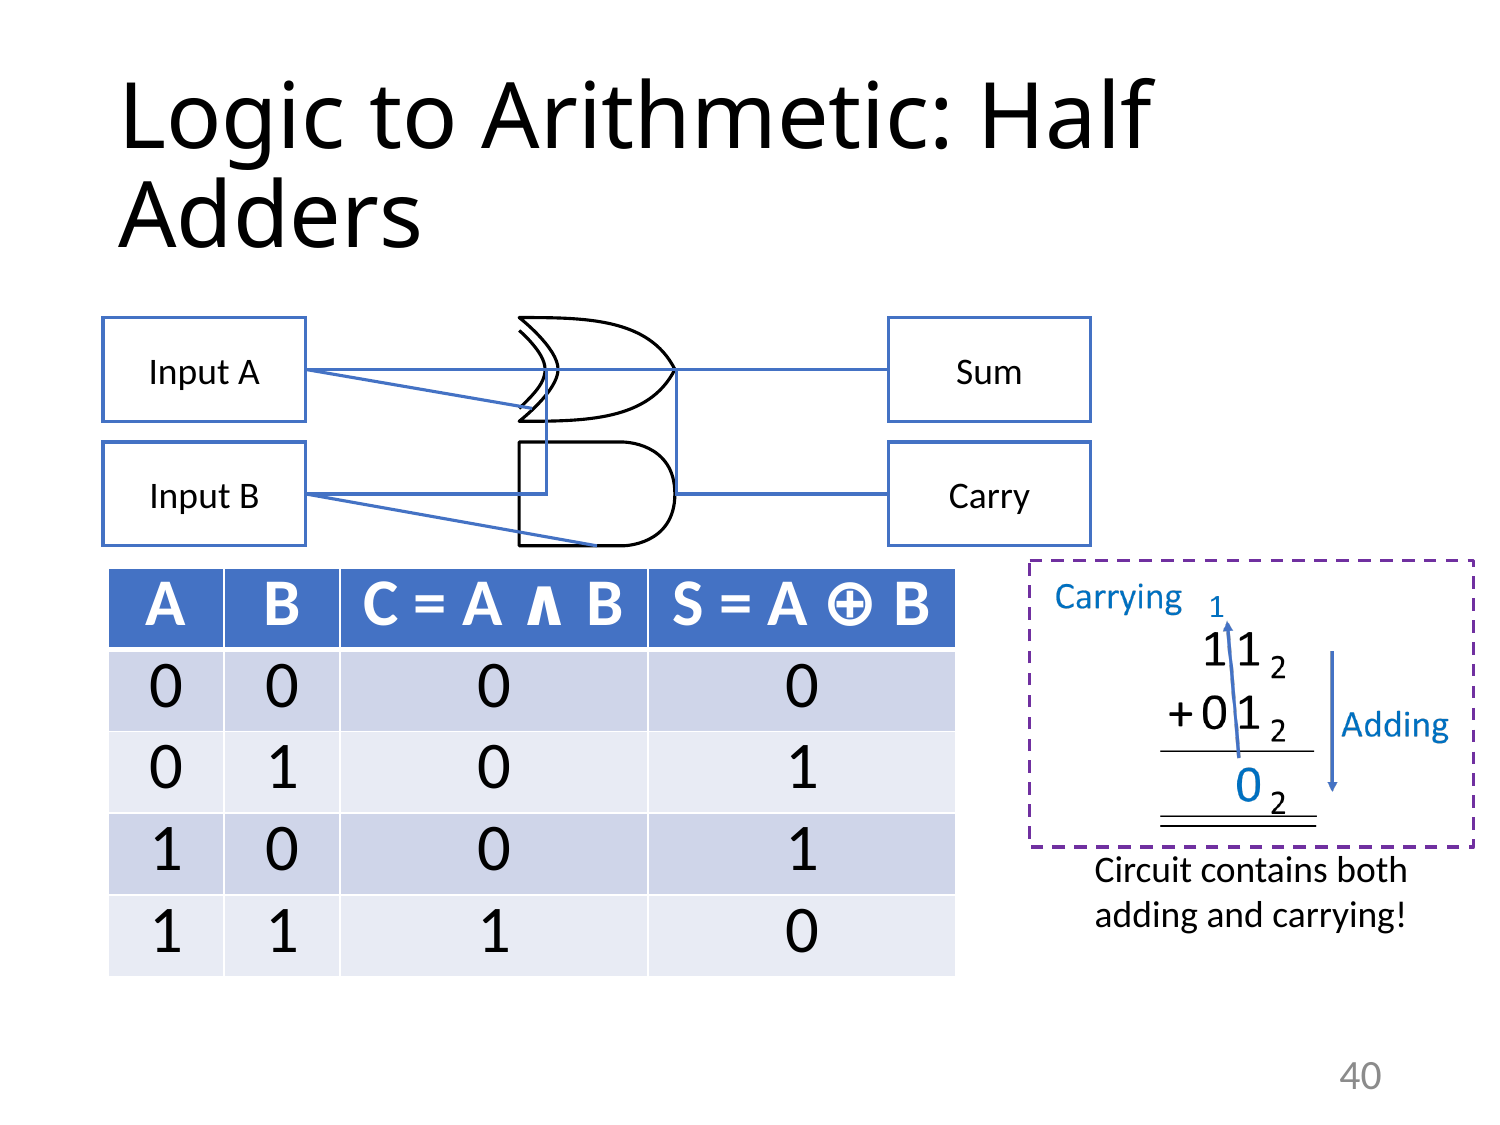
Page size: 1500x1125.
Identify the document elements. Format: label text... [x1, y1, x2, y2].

table_cell 0 [225, 814, 339, 894]
text_box [519, 442, 675, 546]
table_cell 0 [109, 732, 223, 812]
table_cell 1 [341, 896, 647, 976]
table_cell 1 [649, 814, 955, 894]
table_cell 0 [109, 652, 223, 731]
table_cell 1 [225, 896, 339, 976]
table_cell 1 [109, 896, 223, 976]
table_cell 1 [649, 732, 955, 812]
text_box Input B [102, 441, 307, 547]
table_header C = A ∧ B [341, 569, 647, 647]
table_cell 1 [109, 814, 223, 894]
title Logic to Arithmetic: Half Adders [103, 59, 1397, 278]
table_header A [109, 569, 223, 647]
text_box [305, 395, 533, 494]
text_box Circuit contains both adding and carrying! [1079, 846, 1424, 943]
table_header B [225, 569, 339, 647]
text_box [519, 317, 675, 422]
slide_number 40 [1296, 1042, 1397, 1103]
table_header S = A ⊕ B [649, 569, 955, 647]
text_box Sum [887, 317, 1092, 422]
text_box Carry [887, 441, 1092, 547]
table_cell 0 [341, 732, 647, 812]
table_cell 1 [225, 732, 339, 812]
picture [1031, 561, 1472, 846]
table_cell 0 [341, 814, 647, 894]
table_cell 0 [225, 652, 339, 731]
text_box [305, 369, 520, 468]
table_cell 0 [649, 896, 955, 976]
table_cell 0 [649, 652, 955, 731]
text_box Input A [102, 317, 307, 422]
table_cell 0 [341, 652, 647, 731]
